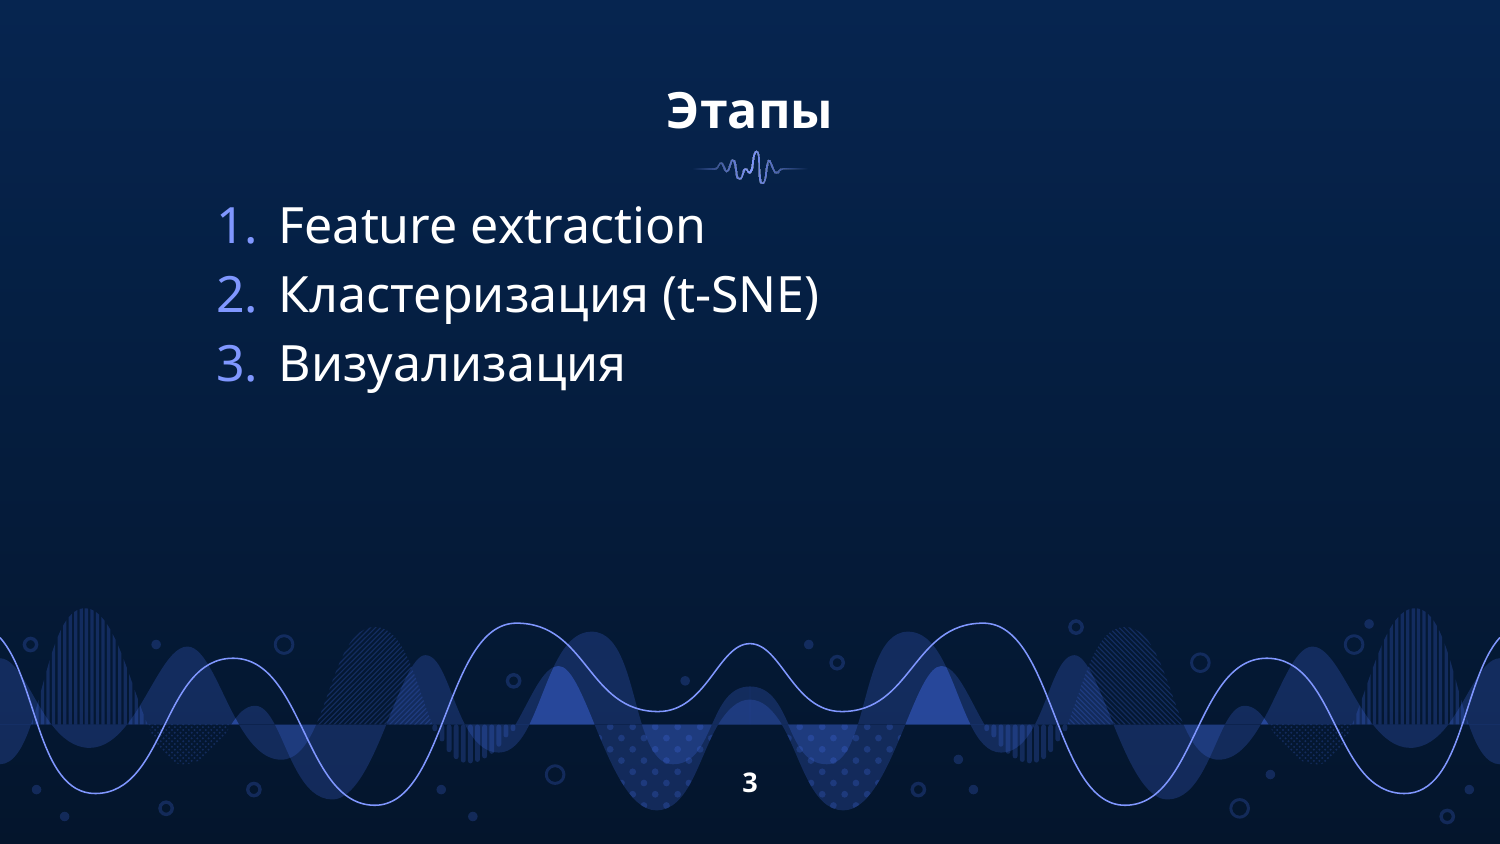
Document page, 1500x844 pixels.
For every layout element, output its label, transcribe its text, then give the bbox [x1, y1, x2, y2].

title Этапы [203, 74, 1297, 140]
slide_number ‹#› [705, 724, 795, 844]
list Feature extraction Кластеризация (t-SNE) Визуализация [203, 184, 1297, 673]
